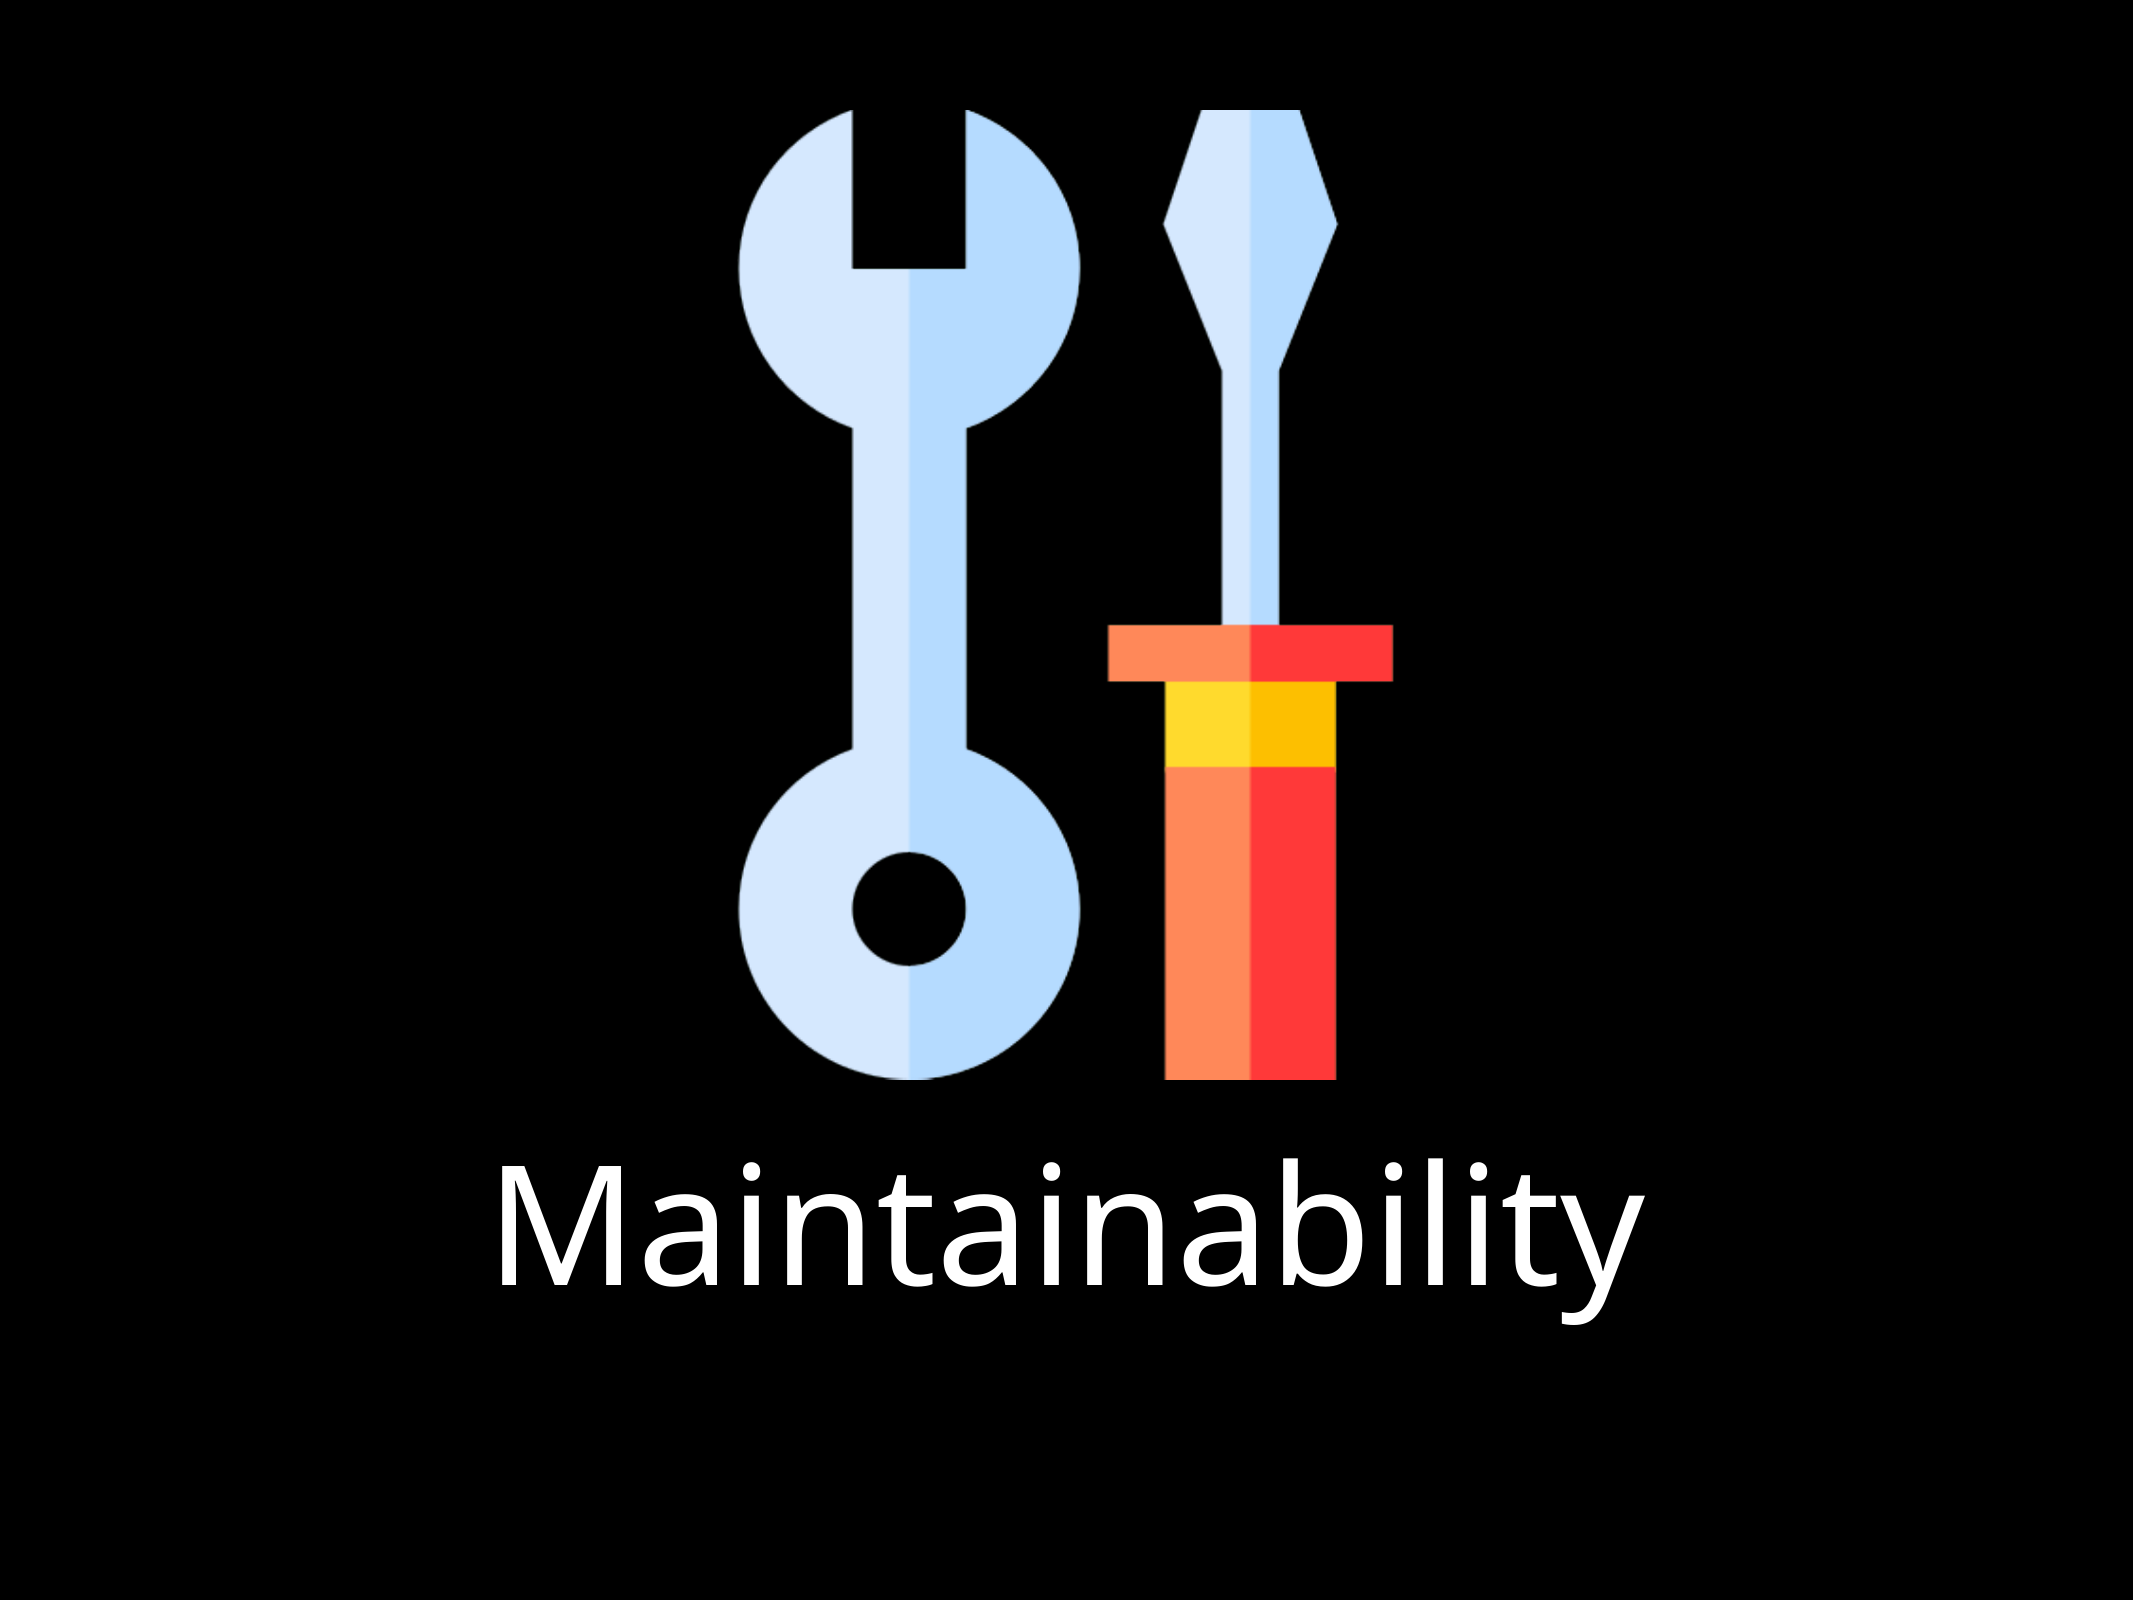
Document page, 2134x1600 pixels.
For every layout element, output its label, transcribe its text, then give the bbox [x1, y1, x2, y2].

picture [581, 110, 1551, 1080]
title Maintainability [207, 1101, 1926, 1336]
